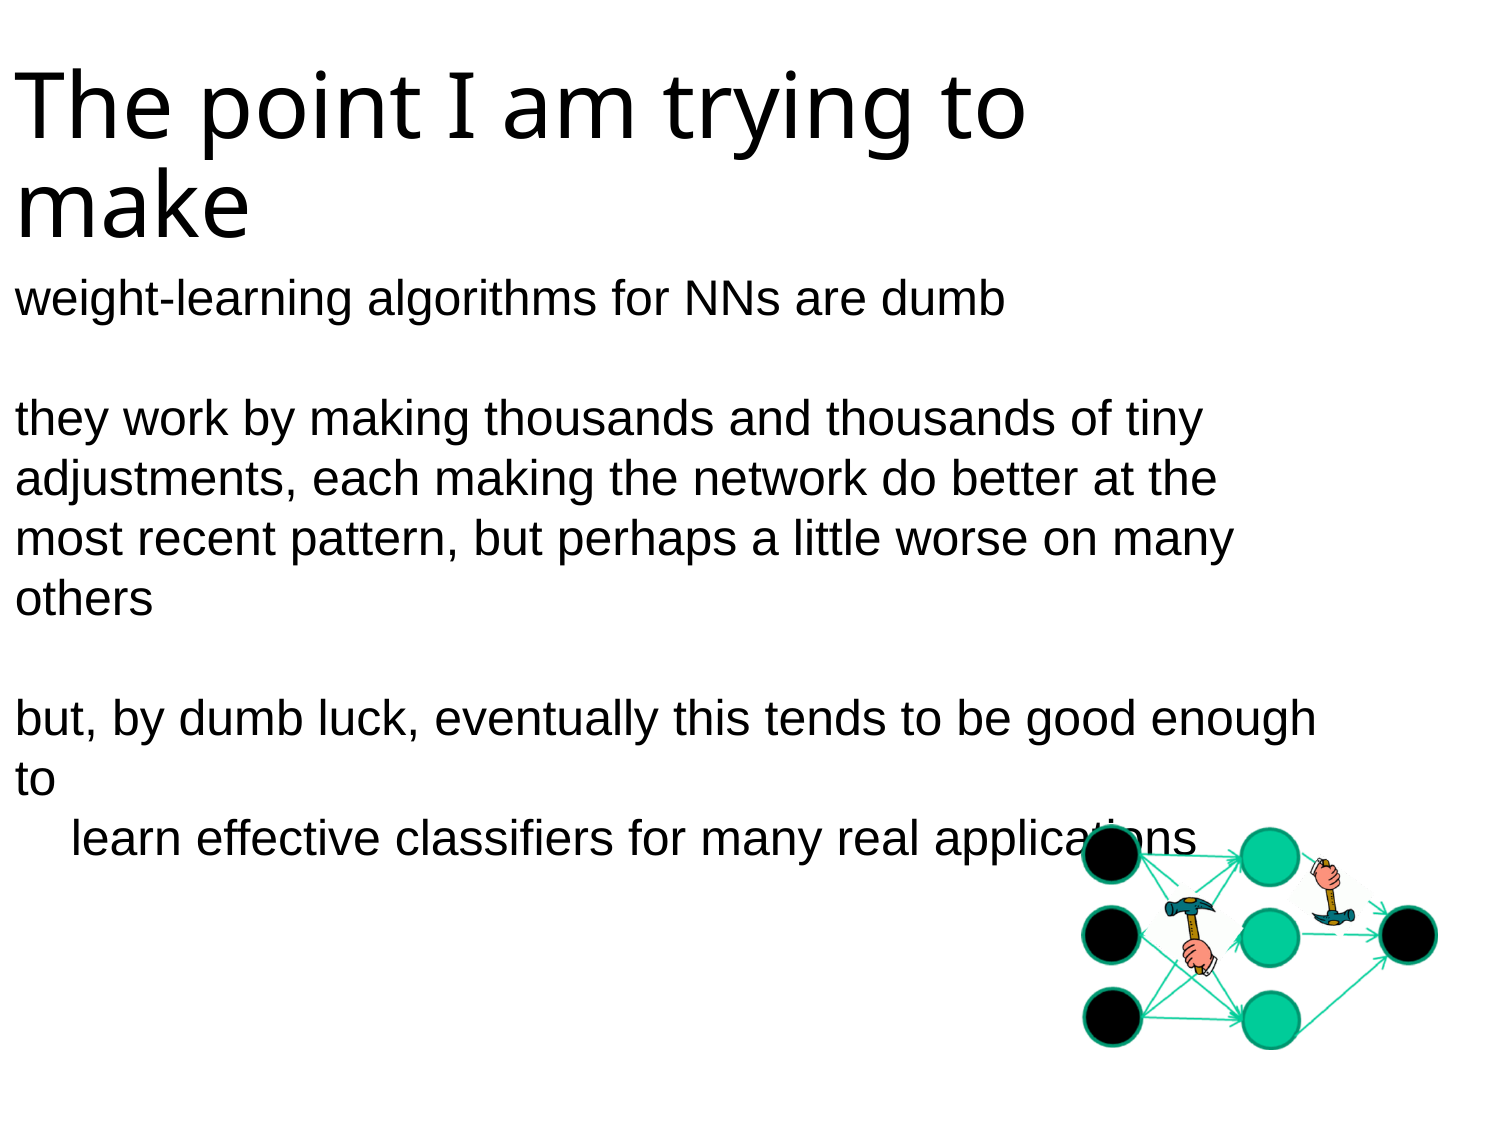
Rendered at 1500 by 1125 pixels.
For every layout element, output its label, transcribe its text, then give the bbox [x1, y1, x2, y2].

title The point I am trying to make [0, 51, 1275, 239]
picture [1081, 824, 1439, 1050]
list weight-learning algorithms for NNs are dumb they work by making thousands and thousands of tiny adjustments, each making the network do better at the most recent pattern, but perhaps a little worse on many others but, by dumb luck, eventually this tends to be good enough to learn effective classifiers for many real applications [0, 258, 1343, 1000]
